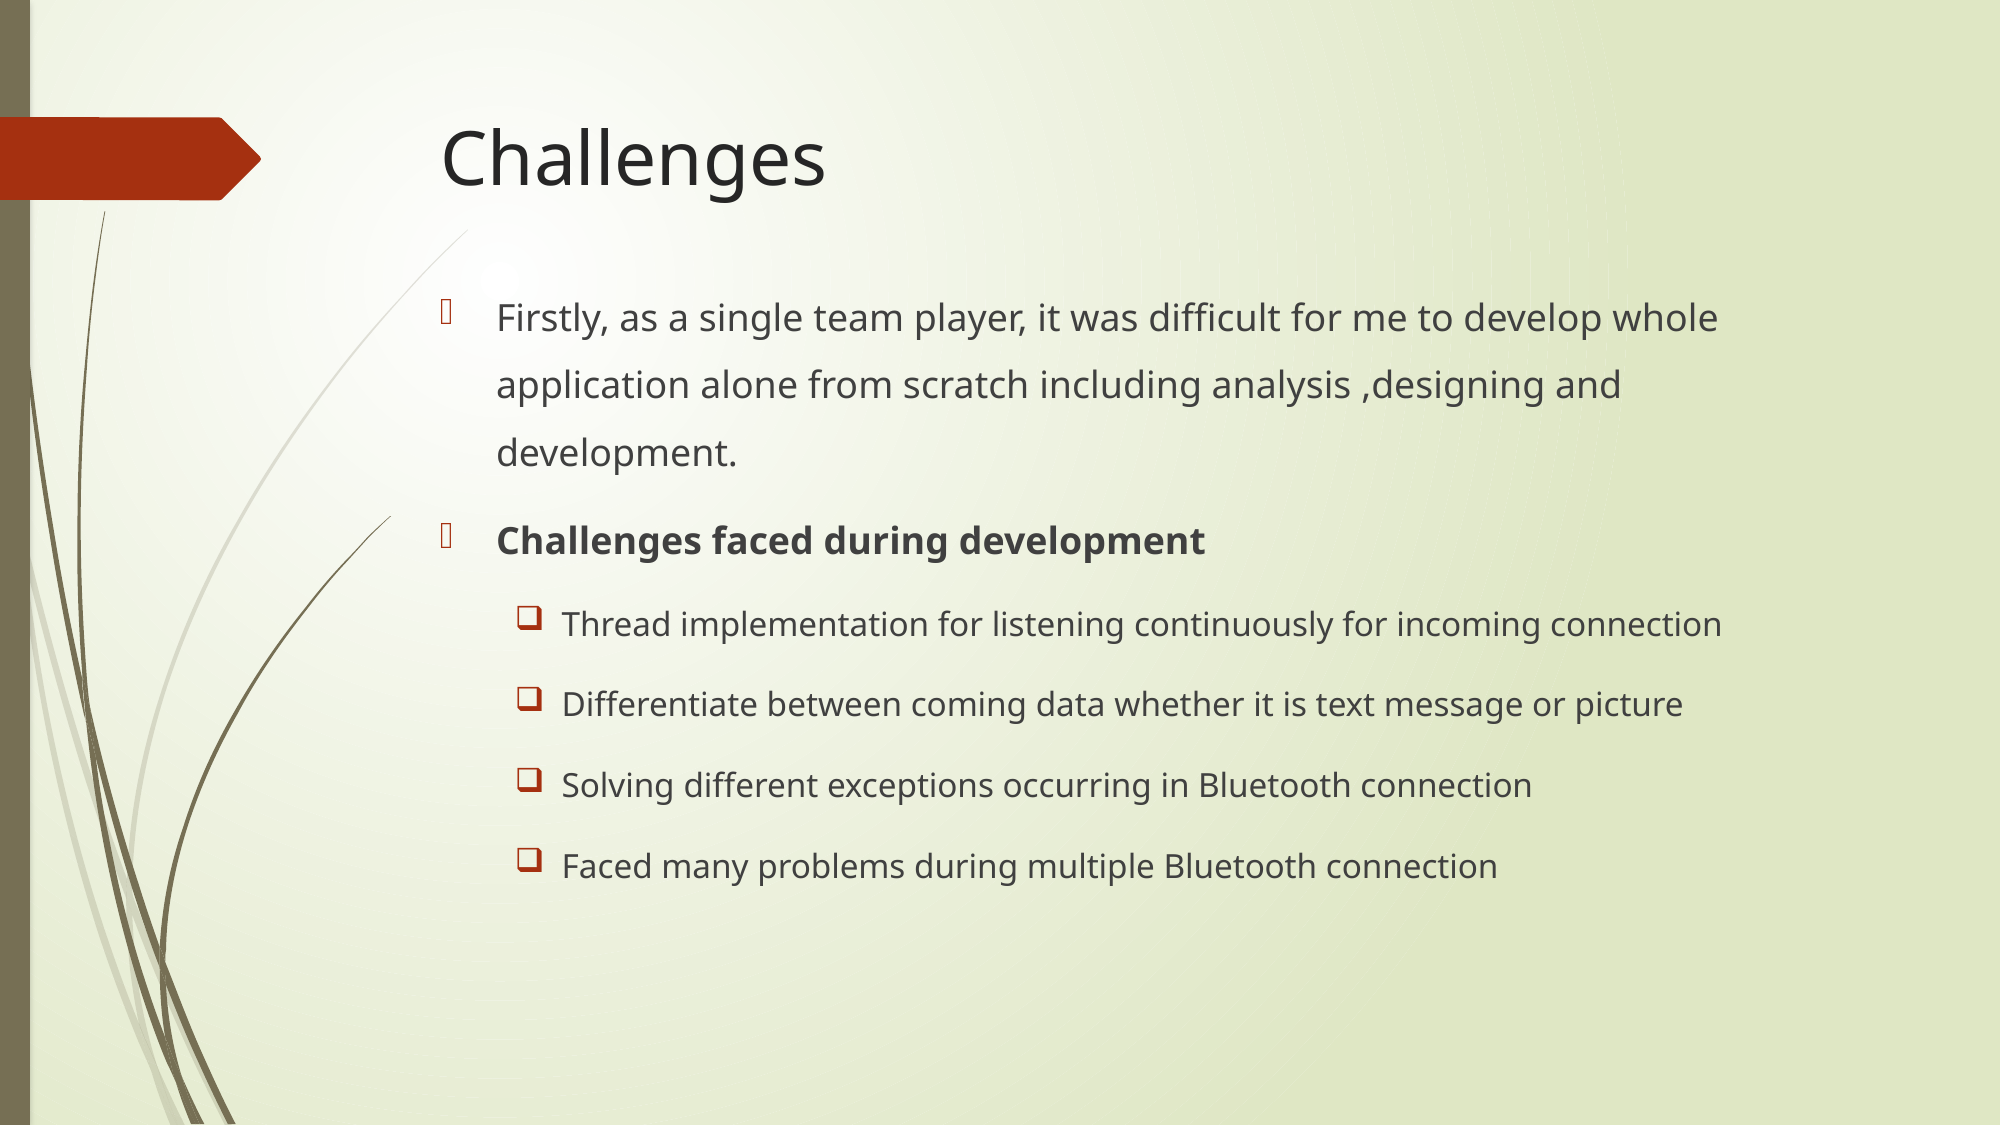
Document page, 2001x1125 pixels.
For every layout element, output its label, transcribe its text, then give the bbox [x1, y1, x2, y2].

list Firstly, as a single team player, it was difficult for me to develop whole application alone from scratch including analysis ,designing and development. Challenges faced during development Thread implementation for listening continuously for incoming connection Differentiate between coming data whether it is text message or picture Solving different exceptions occurring in Bluetooth connection Faced many problems during multiple Bluetooth connection [424, 263, 1888, 970]
title Challenges [425, 102, 1888, 243]
